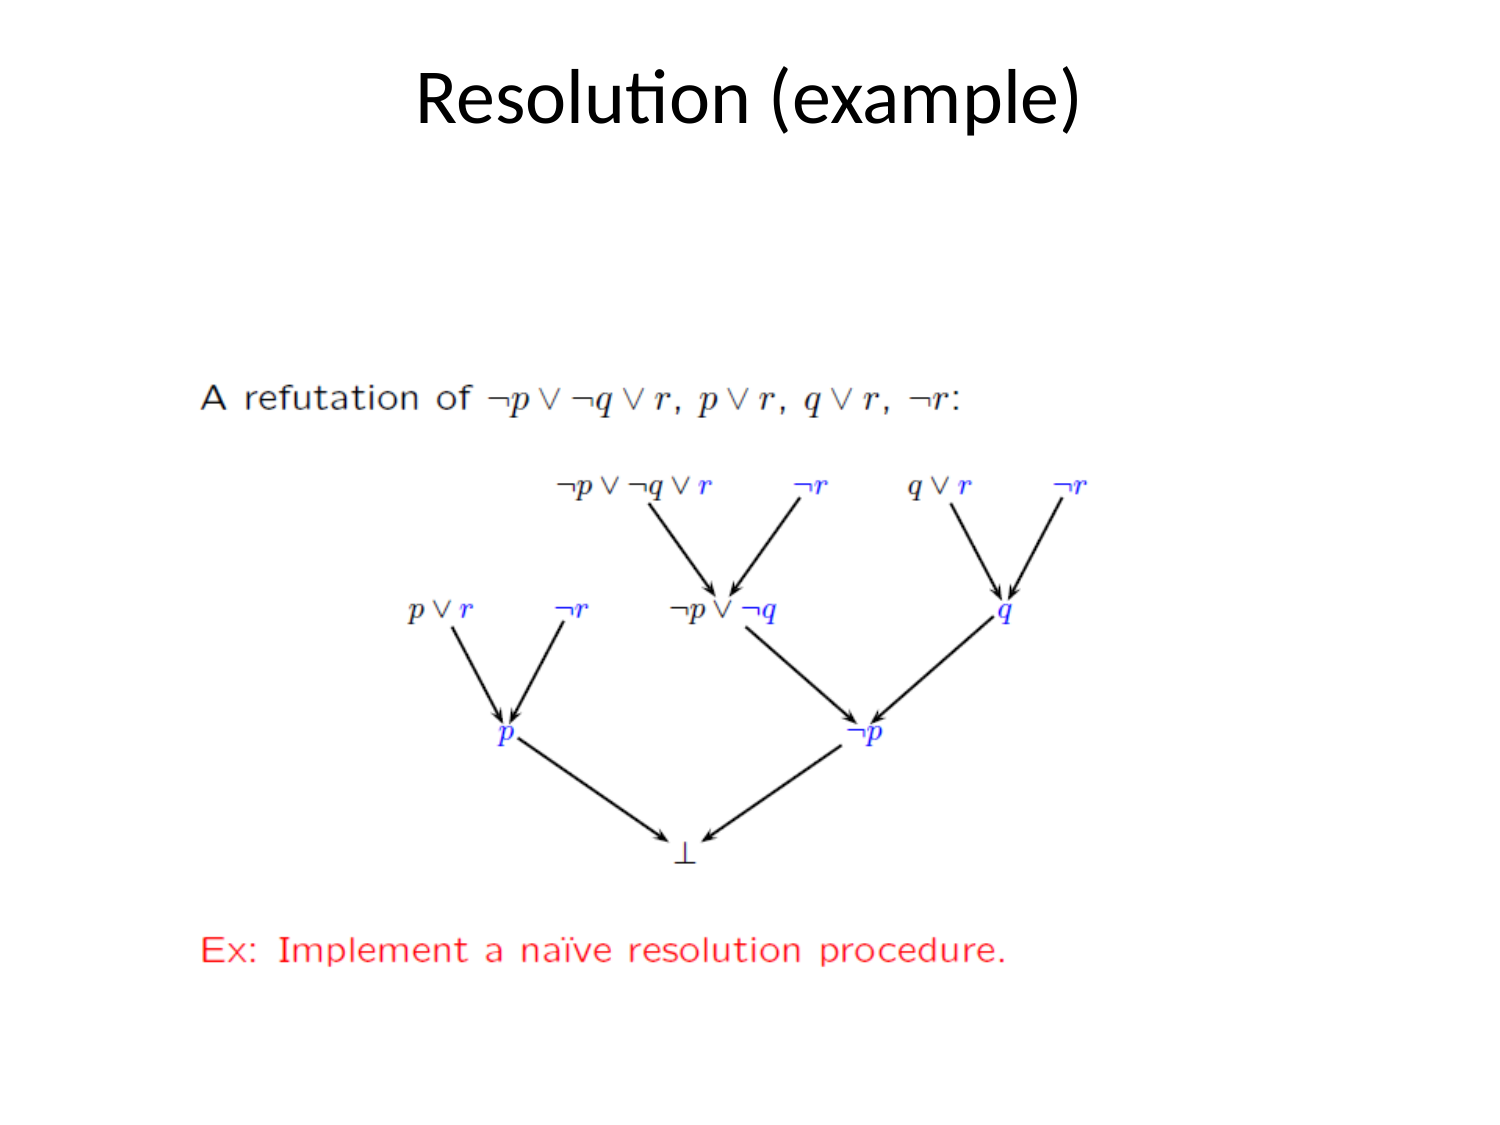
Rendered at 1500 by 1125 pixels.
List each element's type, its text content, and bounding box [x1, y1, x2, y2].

picture [187, 360, 1301, 989]
title Resolution (example) [62, 37, 1438, 147]
